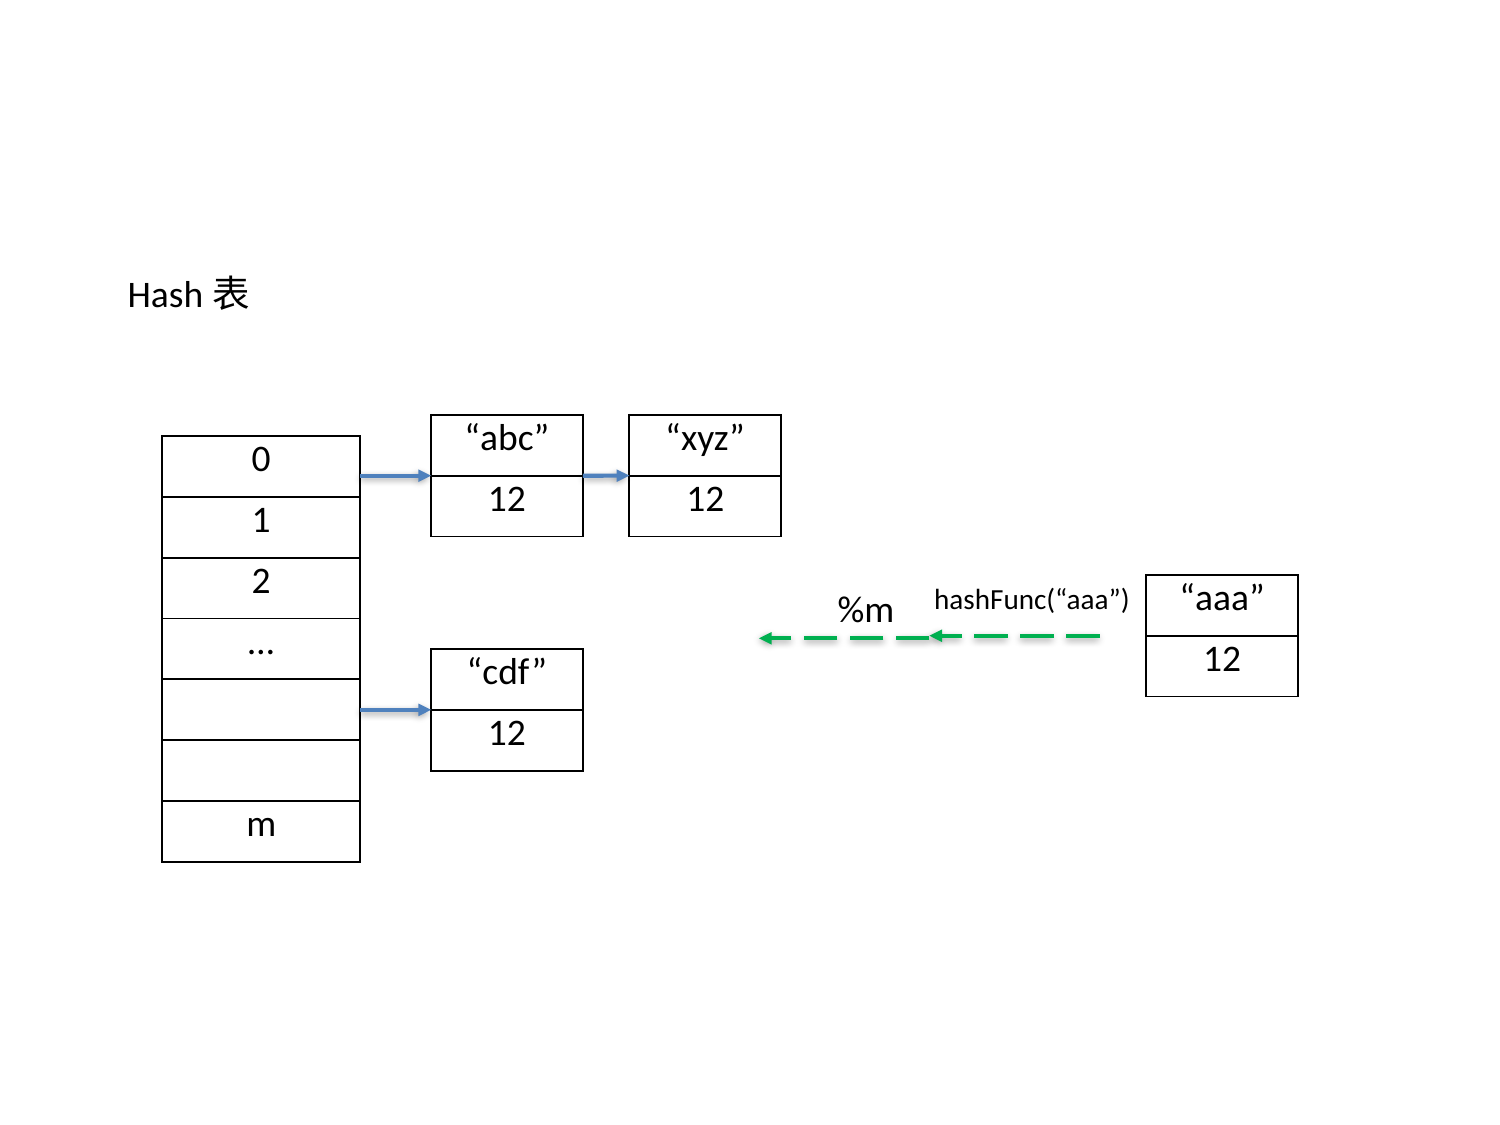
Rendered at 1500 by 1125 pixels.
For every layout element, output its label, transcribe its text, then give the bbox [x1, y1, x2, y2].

table_cell 2 [163, 559, 359, 618]
text_box hashFunc(“aaa”) [919, 572, 1145, 623]
text_box Hash表 [112, 262, 265, 323]
table_header “xyz” [630, 416, 780, 475]
table_header 0 [163, 437, 359, 496]
table_cell 1 [163, 498, 359, 557]
table_cell 12 [1147, 637, 1297, 696]
table_cell 12 [432, 711, 582, 770]
table_cell 12 [630, 477, 780, 536]
table_cell … [163, 619, 359, 678]
table_header “cdf” [432, 650, 582, 709]
table_header “aaa” [1147, 576, 1297, 635]
text_box %m [822, 577, 910, 637]
table_cell [163, 741, 359, 800]
table_cell 12 [432, 477, 582, 536]
table_header “abc” [432, 416, 582, 475]
table_cell m [163, 802, 359, 861]
table_cell [163, 680, 359, 739]
